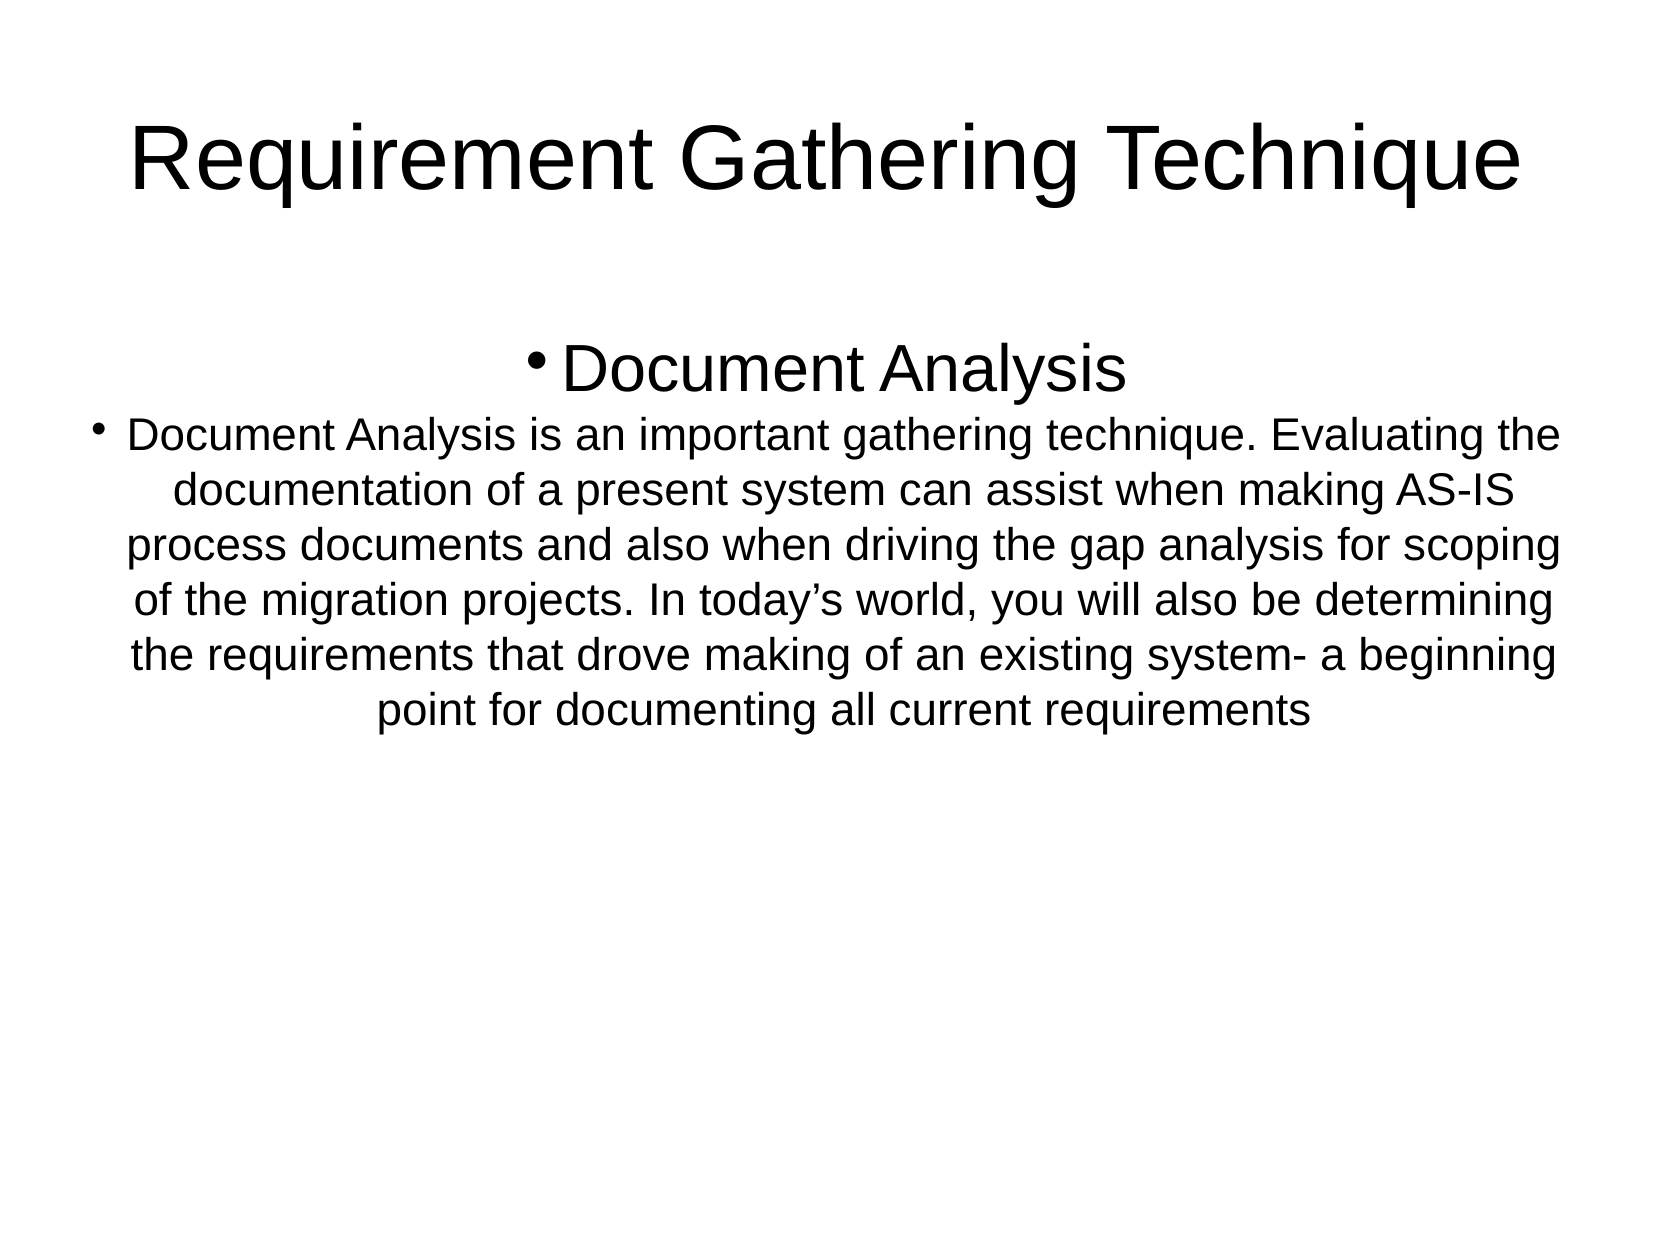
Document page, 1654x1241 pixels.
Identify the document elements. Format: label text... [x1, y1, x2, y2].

text_box Document Analysis Document Analysis is an important gathering technique. Evaluating the documentation of a present system can assist when making AS-IS process documents and also when driving the gap analysis for scoping of the migration projects. In today’s world, you will also be determining the requirements that drove making of an existing system- a beginning point for documenting all current requirements [82, 49, 1571, 1010]
